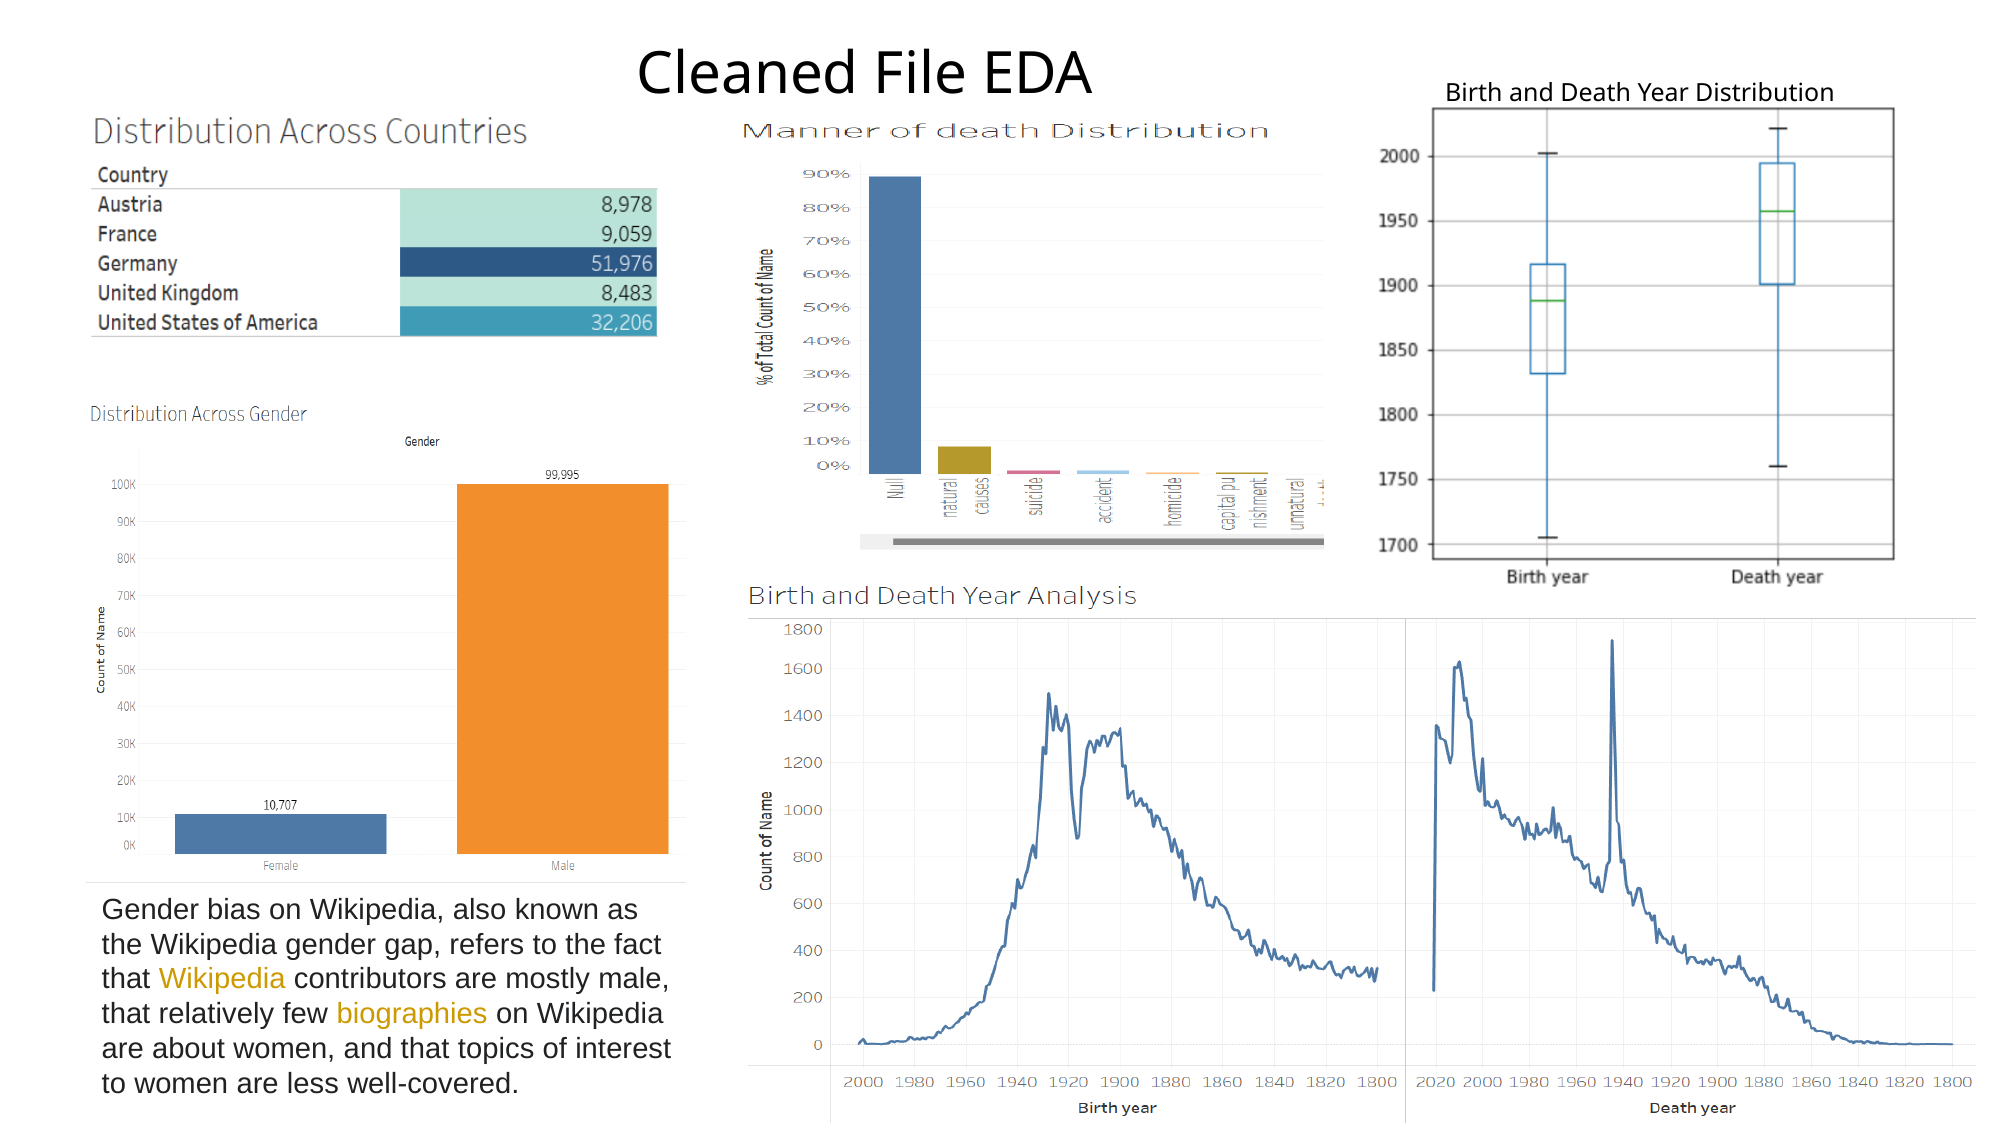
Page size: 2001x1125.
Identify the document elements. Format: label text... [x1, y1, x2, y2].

text_box Birth and Death Year Distribution [1430, 69, 1901, 95]
picture [86, 96, 710, 882]
picture [738, 113, 1324, 553]
text_box Cleaned File EDA [432, 28, 1298, 113]
picture [748, 94, 1976, 1124]
text_box Gender bias on Wikipedia, also known as the Wikipedia gender gap, refers to the fact that Wikipedia contributors are mostly male, that relatively few biographies on Wikipedia are about women, and that topics of interest to women are less well-covered. [86, 882, 715, 1108]
